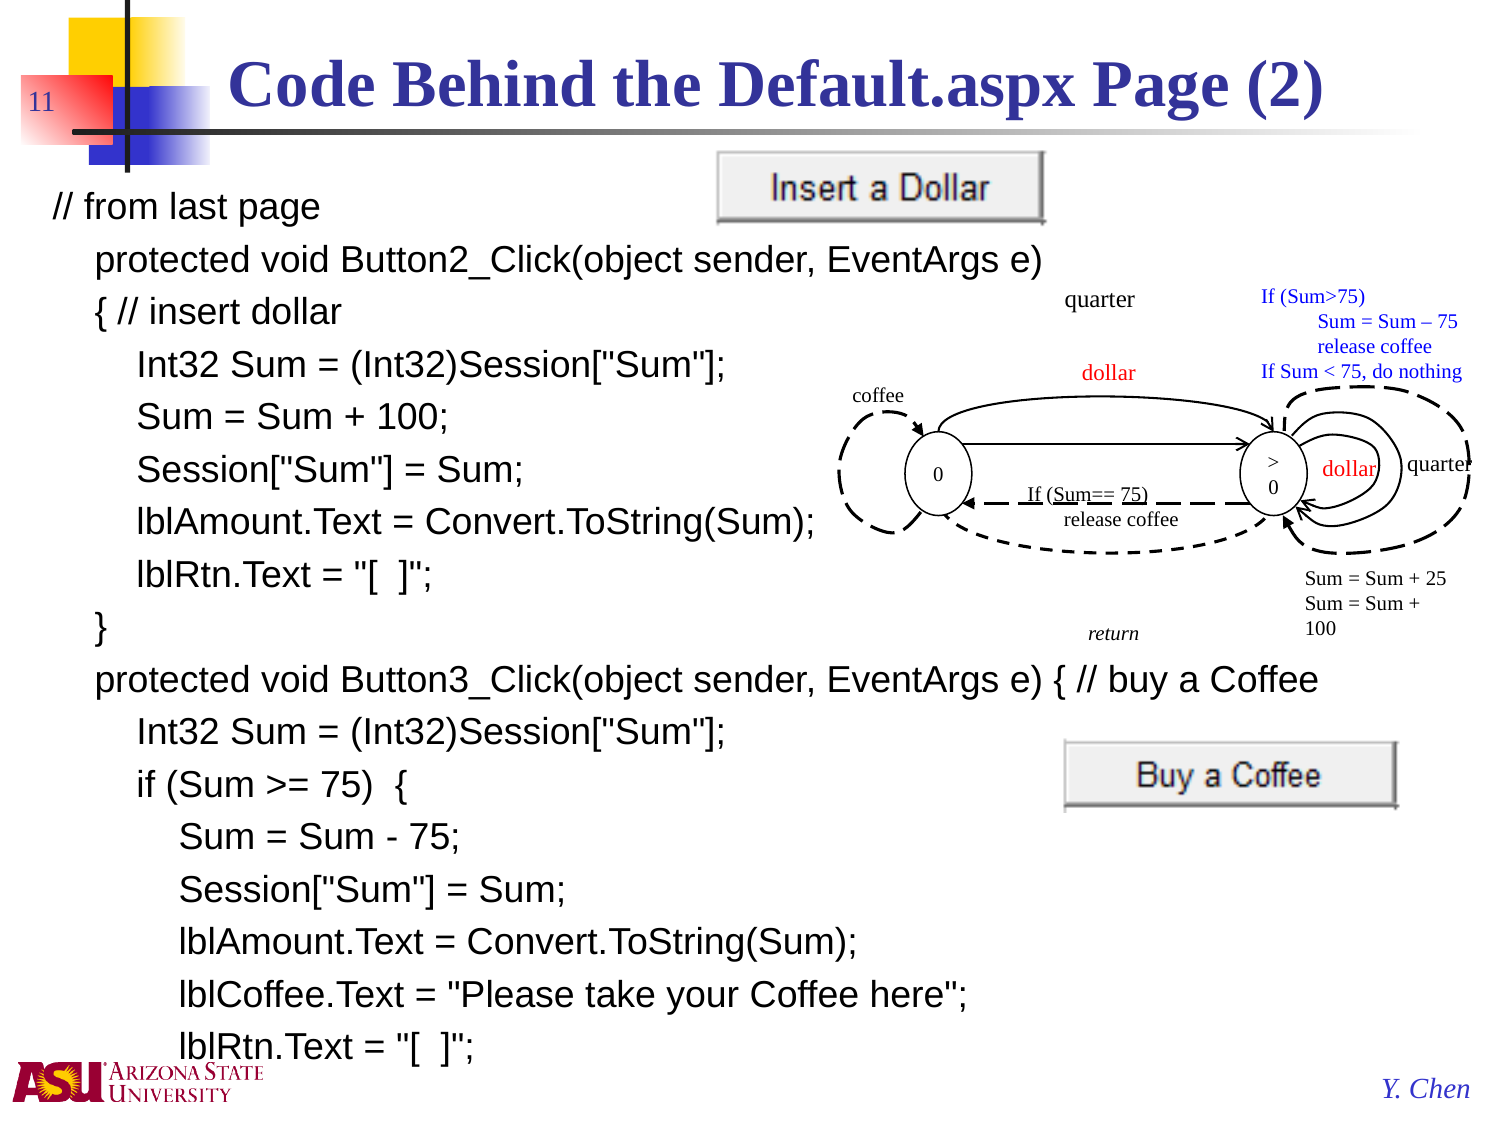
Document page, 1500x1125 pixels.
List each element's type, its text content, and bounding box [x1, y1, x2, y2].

title Code Behind the Default.aspx Page (2) [212, 24, 1463, 128]
picture [712, 149, 1051, 230]
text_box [837, 274, 1488, 645]
picture [12, 1062, 263, 1102]
slide_number 11 [12, 49, 126, 126]
list // from last page protected void Button2_Click(object sender, EventArgs e) { // insert dollar Int32 Sum = (Int32)Session["Sum"]; Sum = Sum + 100; Session["Sum"] = Sum; lblAmount.Text = Convert.ToString(Sum); lblRtn.Text = "[ ]"; } protected void Button3_Click(object sender, EventArgs e) { // buy a Coffee Int32 Sum = (Int32)Session["Sum"]; if (Sum >= 75) { Sum = Sum - 75; Session["Sum"] = Sum; lblAmount.Text = Convert.ToString(Sum); lblCoffee.Text = "Please take your Coffee here"; lblRtn.Text = "[ ]"; [37, 174, 1371, 1100]
picture [1062, 737, 1406, 813]
